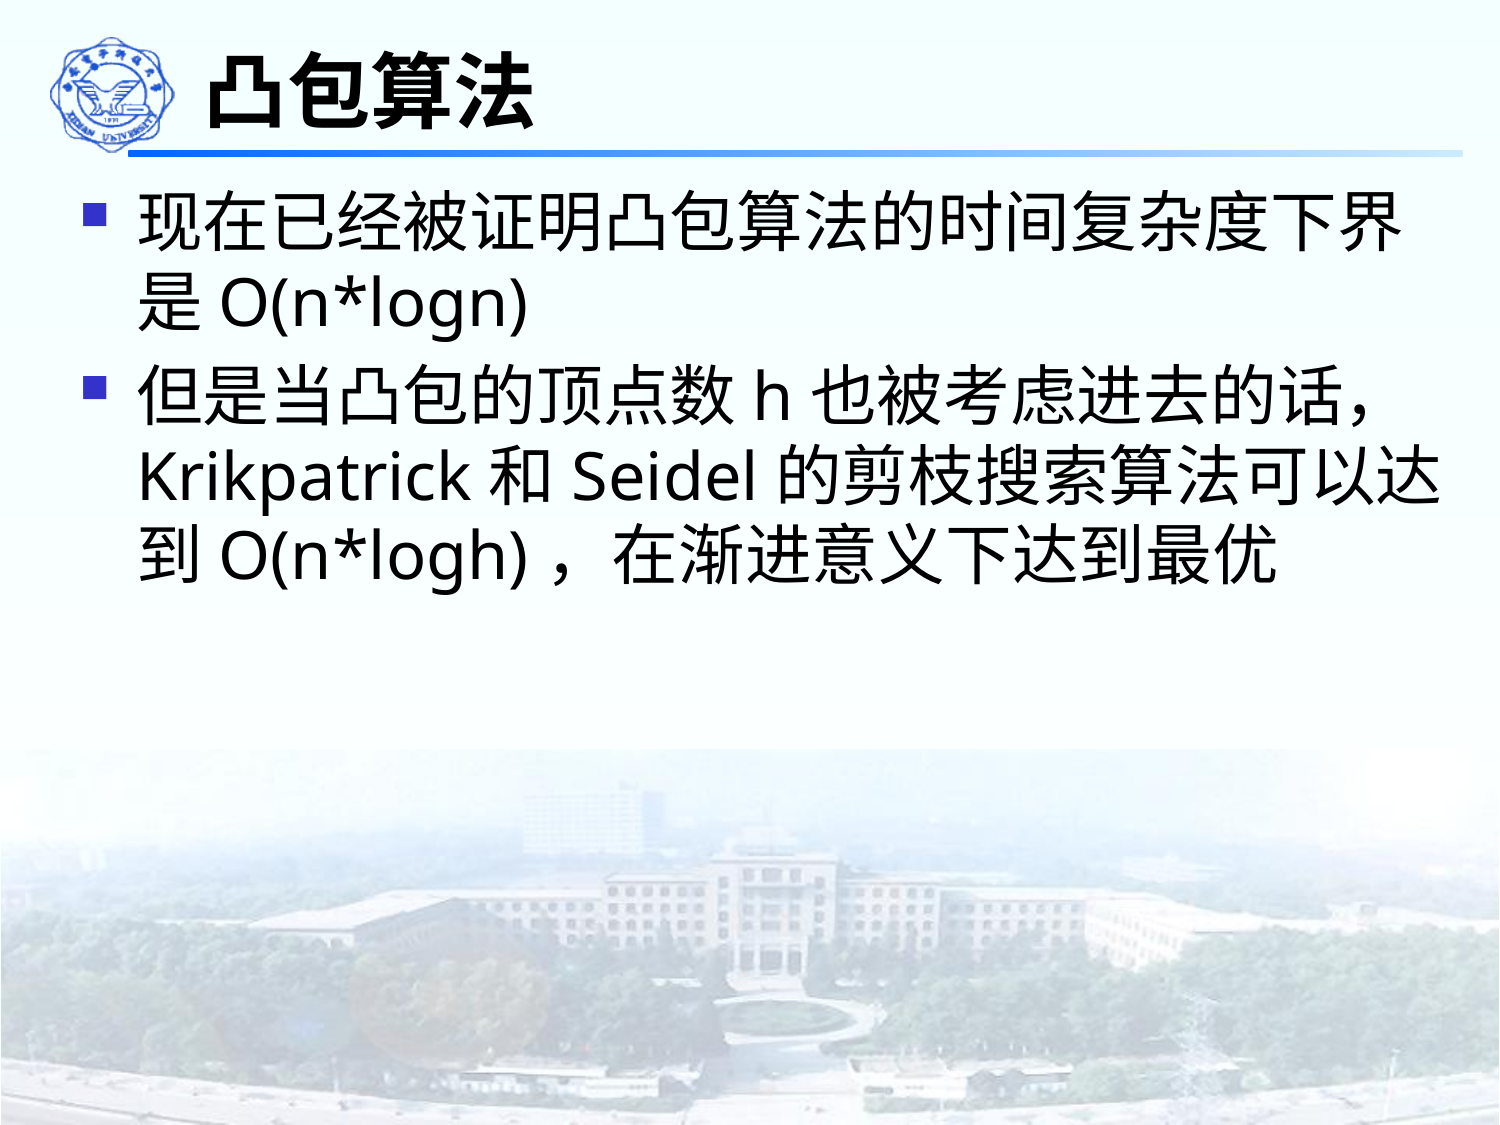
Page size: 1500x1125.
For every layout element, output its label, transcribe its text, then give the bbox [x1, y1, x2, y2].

picture [1, 749, 1499, 1125]
picture [50, 37, 175, 153]
list 现在已经被证明凸包算法的时间复杂度下界是O(n*logn) 但是当凸包的顶点数h也被考虑进去的话，Krikpatrick和Seidel的剪枝搜索算法可以达到O(n*logh)，在渐进意义下达到最优 [64, 172, 1469, 663]
title 凸包算法 [188, 19, 1468, 147]
